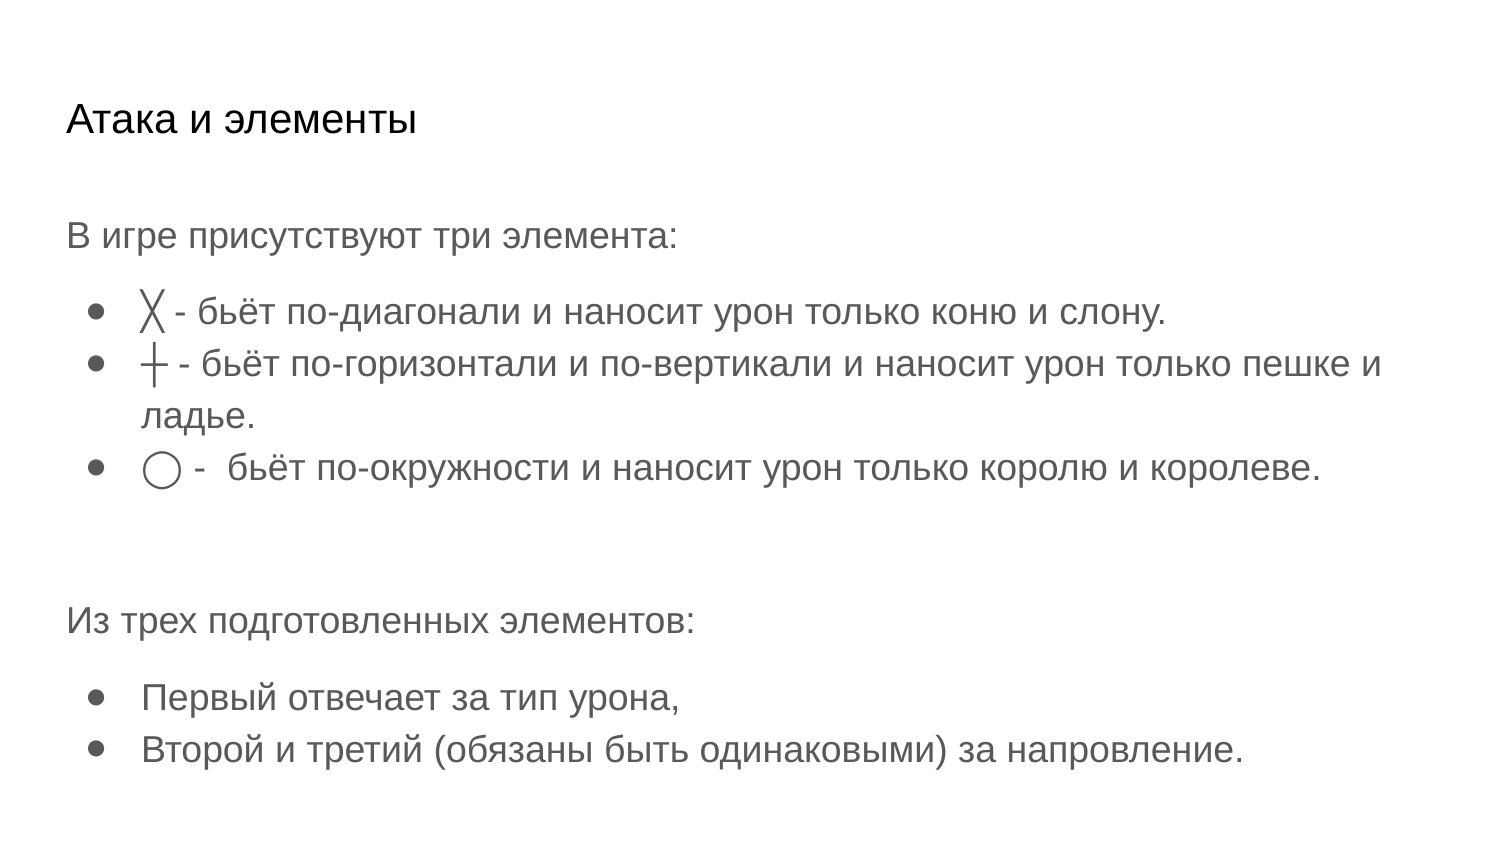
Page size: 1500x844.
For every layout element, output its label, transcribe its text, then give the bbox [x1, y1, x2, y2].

list В игре присутствуют три элемента: ╳ - бьёт по-диагонали и наносит урон только коню и слону. ┼ - бьёт по-горизонтали и по-вертикали и наносит урон только пешке и ладье. ◯ - бьёт по-окружности и наносит урон только королю и королеве. Из трех подготовленных элементов: Первый отвечает за тип урона, Второй и третий (обязаны быть одинаковыми) за напровление. [51, 189, 1449, 807]
title Атака и элементы [51, 76, 1449, 171]
